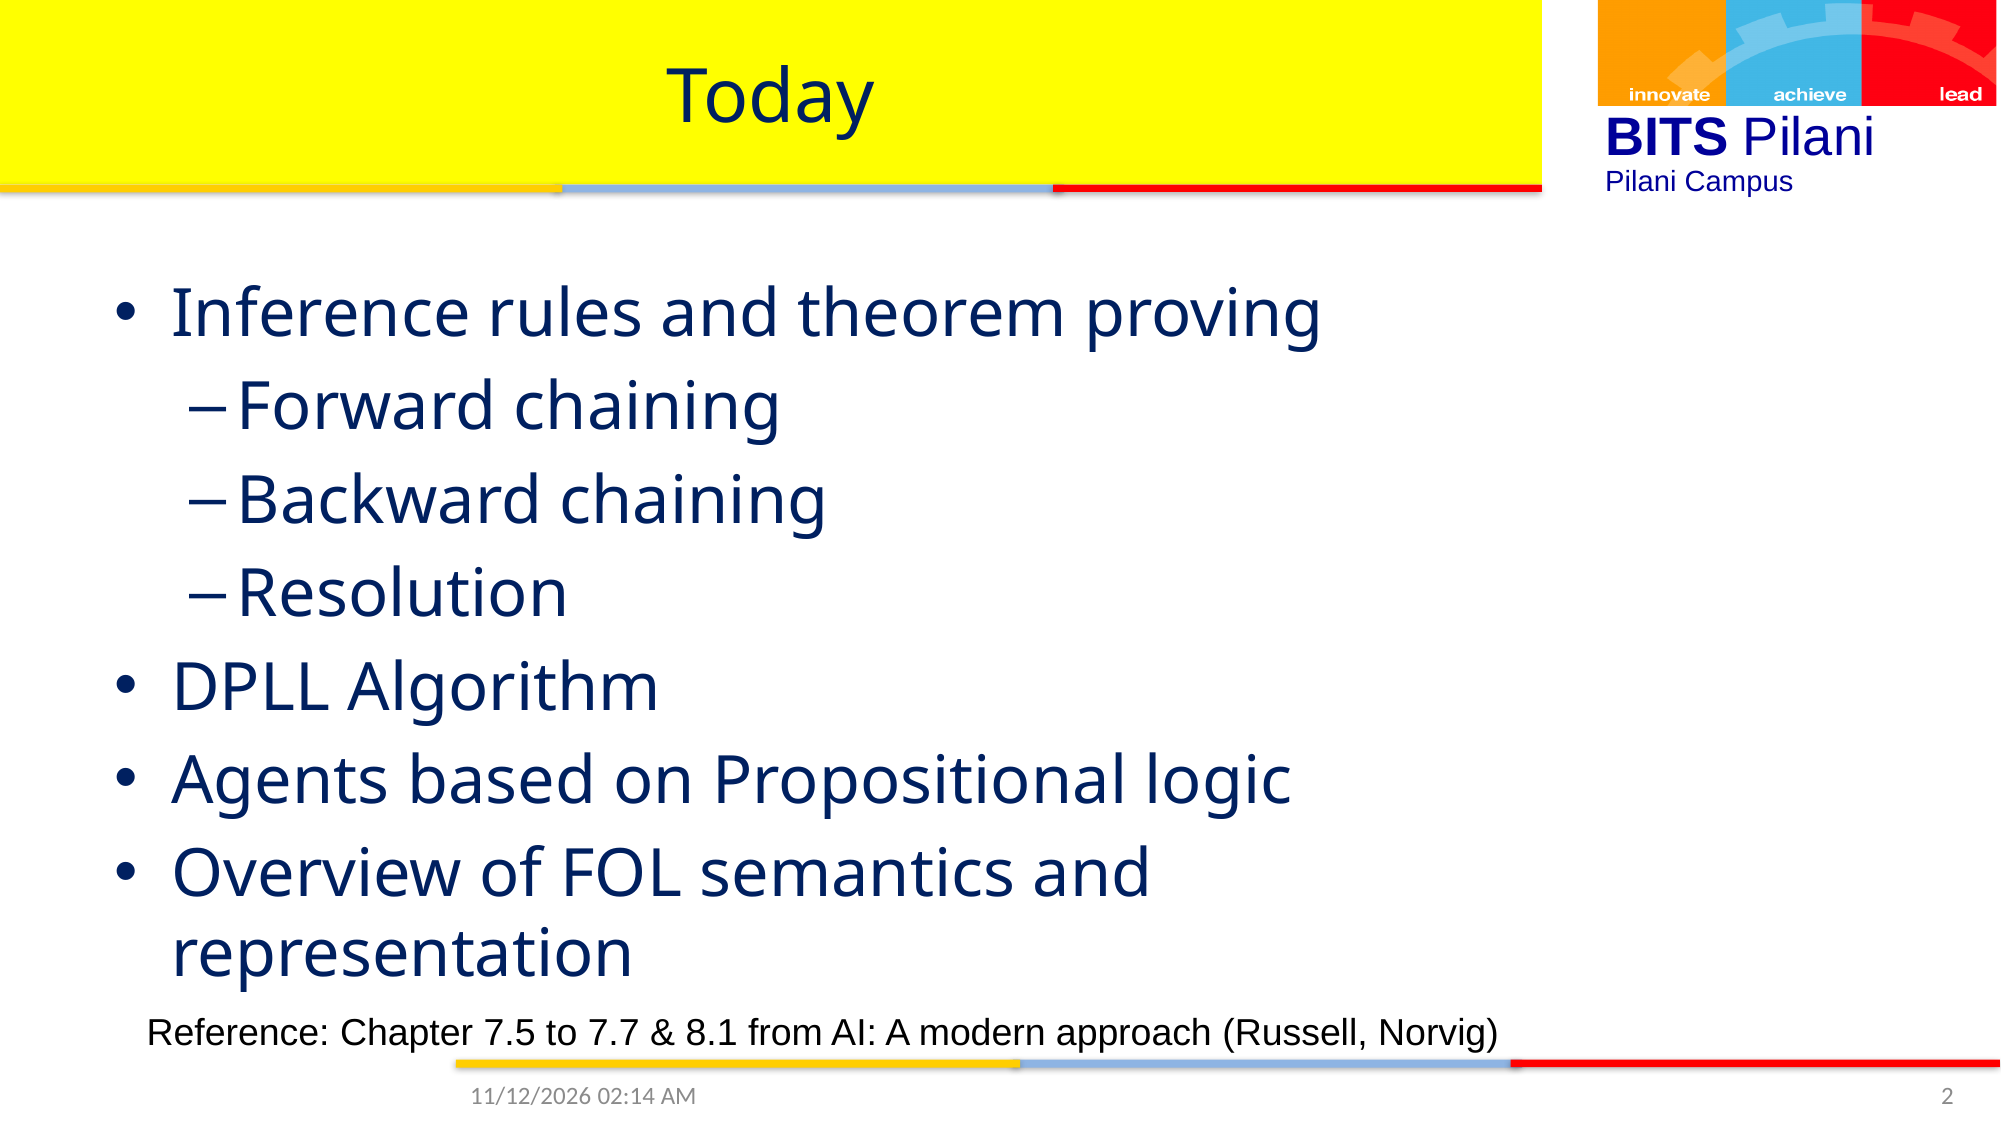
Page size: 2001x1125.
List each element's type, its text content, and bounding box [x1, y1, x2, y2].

picture [1597, 0, 1997, 106]
list Inference rules and theorem proving Forward chaining Backward chaining Resolution DPLL Algorithm Agents based on Propositional logic Overview of FOL semantics and representation [99, 262, 1523, 1006]
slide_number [455, 1065, 922, 1125]
title Today [0, 0, 1543, 185]
text_box Reference: Chapter 7.5 to 7.7 & 8.1 from AI: A modern approach (Russell, Norvig) [131, 1000, 1542, 1061]
slide_number 2 [1749, 1065, 1969, 1125]
